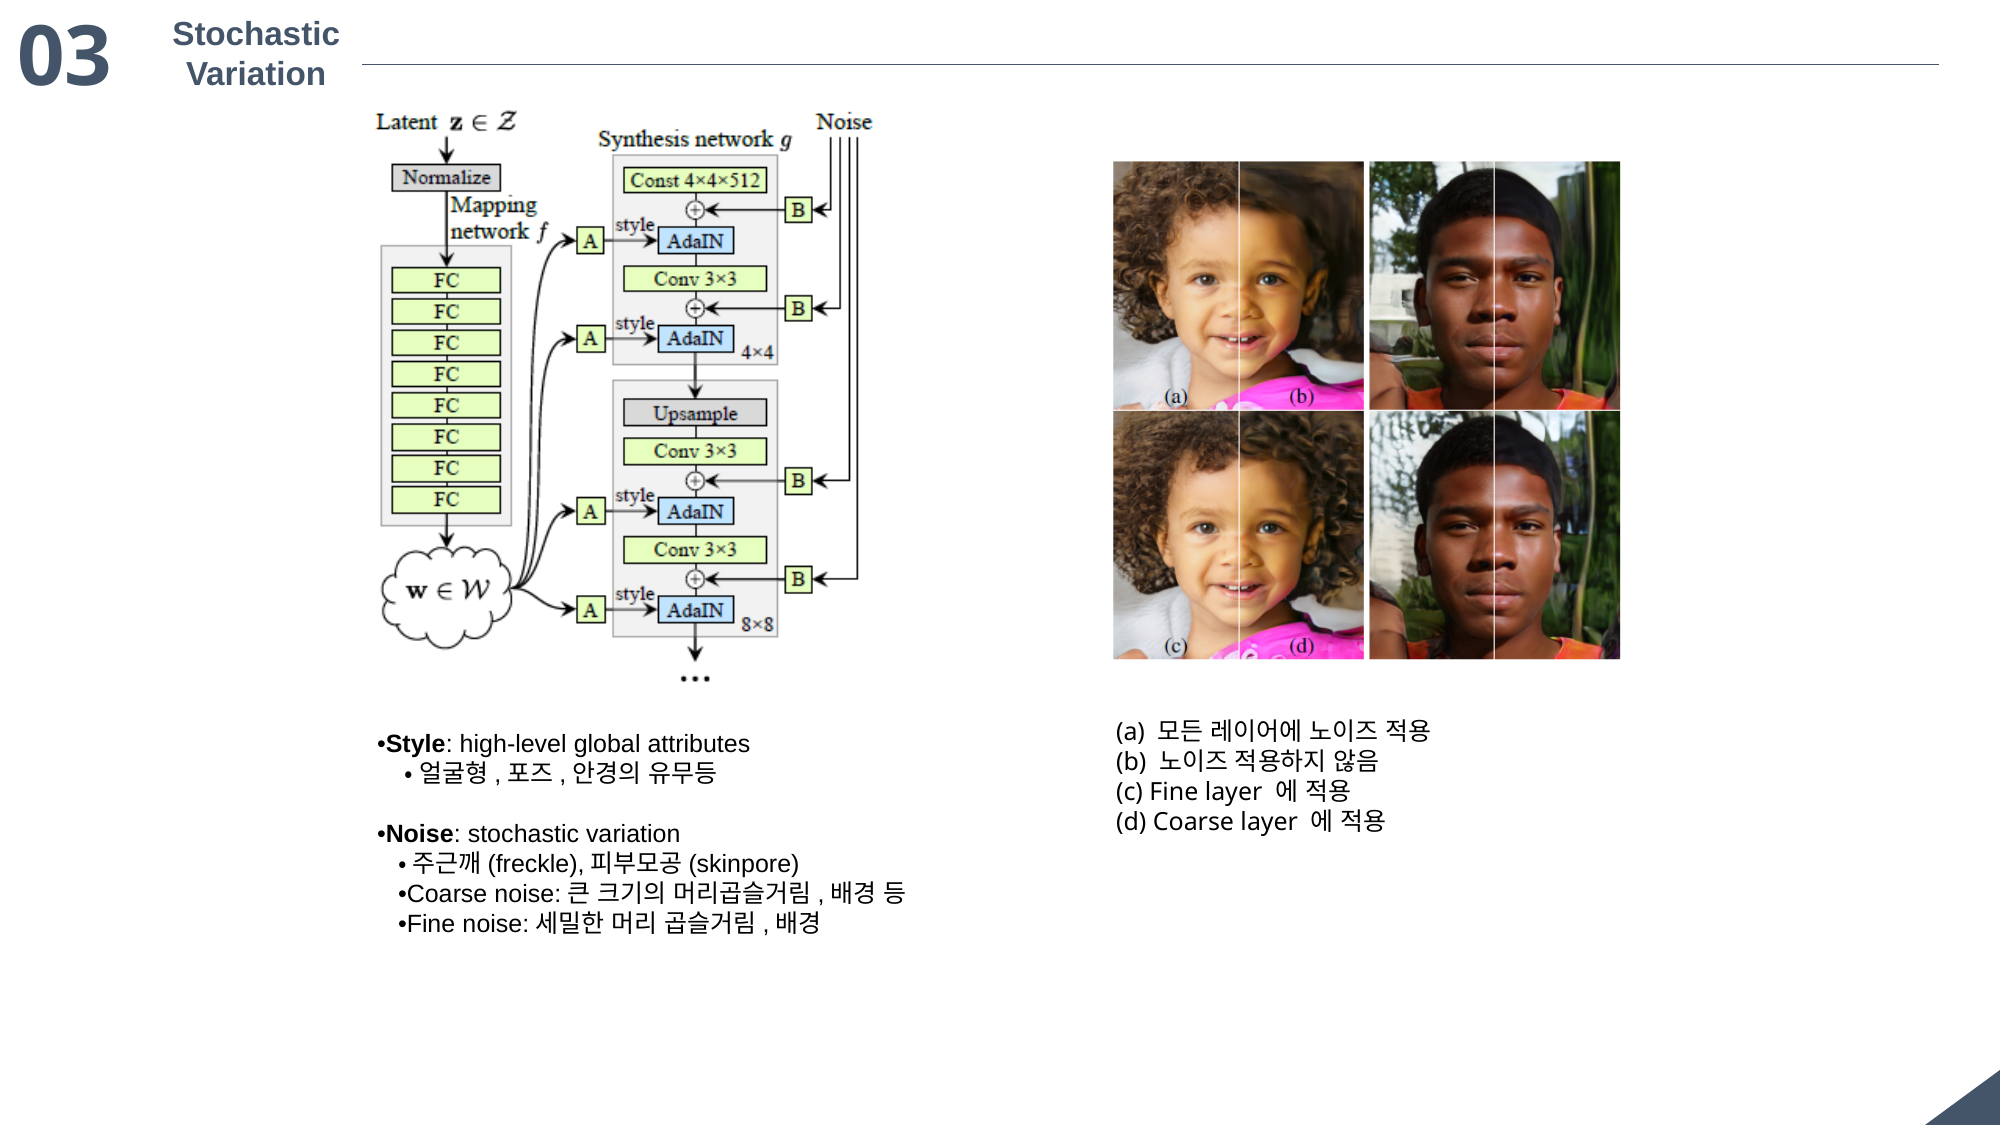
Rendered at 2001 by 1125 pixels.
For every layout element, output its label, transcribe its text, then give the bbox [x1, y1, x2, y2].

picture [362, 92, 885, 691]
text_box •Style: high-level global attributes •얼굴형,포즈,안경의 유무등 •Noise: stochastic variation •주근깨(freckle),피부모공(skinpore) •Coarse noise:큰 크기의 머리곱슬거림,배경 등 •Fine noise:세밀한 머리 곱슬거림,배경 [362, 690, 954, 945]
text_box Stochastic Variation [157, 4, 355, 100]
text_box 03 [2, 0, 194, 110]
picture [1101, 157, 1628, 666]
text_box (a) 모든 레이어에 노이즈 적용 (b) 노이즈 적용하지 않음 (c) Fine layer 에 적용 (d) Coarse layer 에 적용 [1101, 708, 1534, 843]
